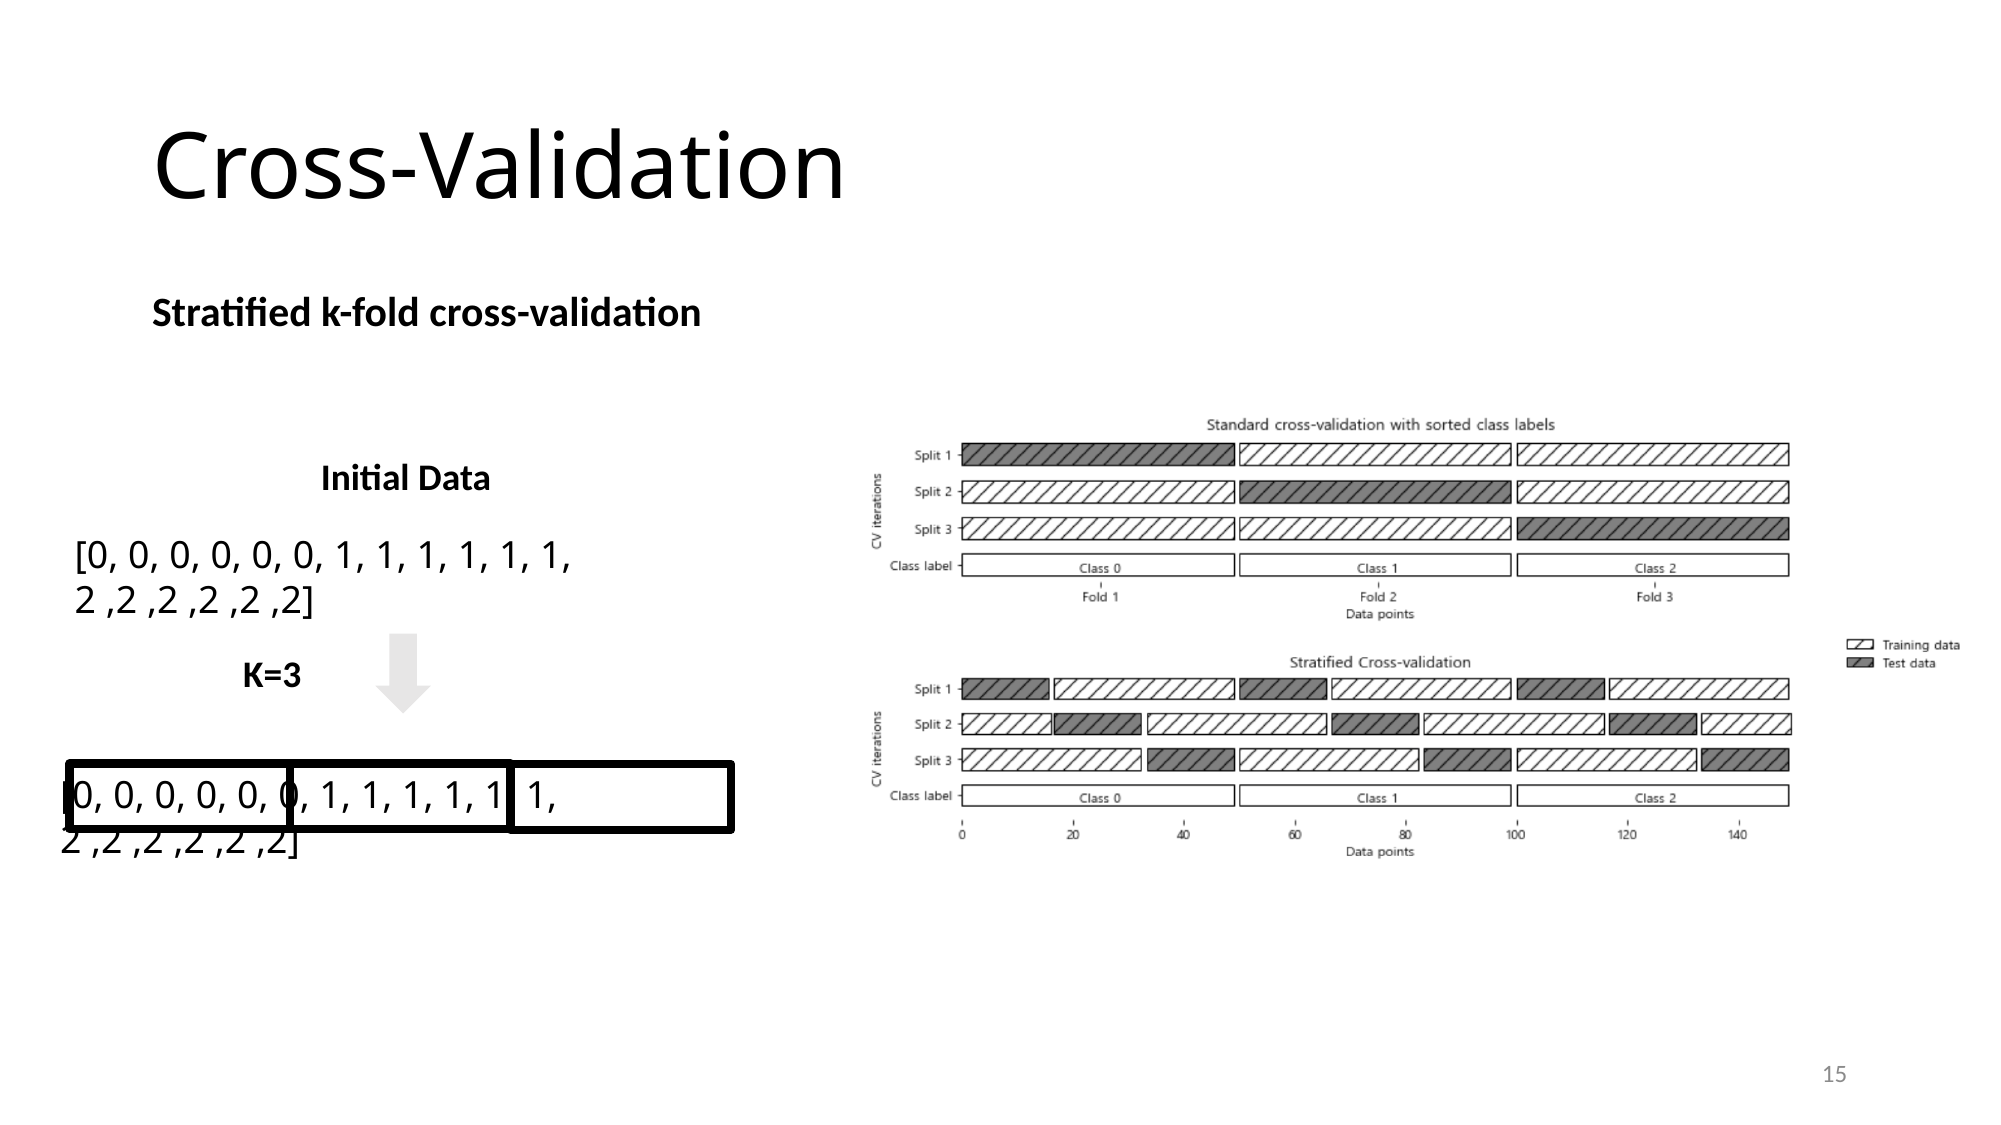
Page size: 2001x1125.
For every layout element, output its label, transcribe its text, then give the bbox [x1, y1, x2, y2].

text_box Initial Data [306, 445, 584, 506]
text_box [0, 0, 0, 0, 0, 0, 1, 1, 1, 1, 1, 1, 2 ,2 ,2 ,2 ,2 ,2] [59, 523, 770, 628]
picture [841, 384, 2000, 902]
slide_number 15 [1412, 1042, 1863, 1103]
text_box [228, 634, 429, 712]
title Cross-Validation [137, 59, 1863, 278]
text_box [69, 763, 731, 830]
text_box Stratified k-fold cross-validation [137, 277, 974, 343]
text_box [0, 0, 0, 0, 0, 0, 1, 1, 1, 1, 1, 1, 2 ,2 ,2 ,2 ,2 ,2] [45, 764, 756, 869]
